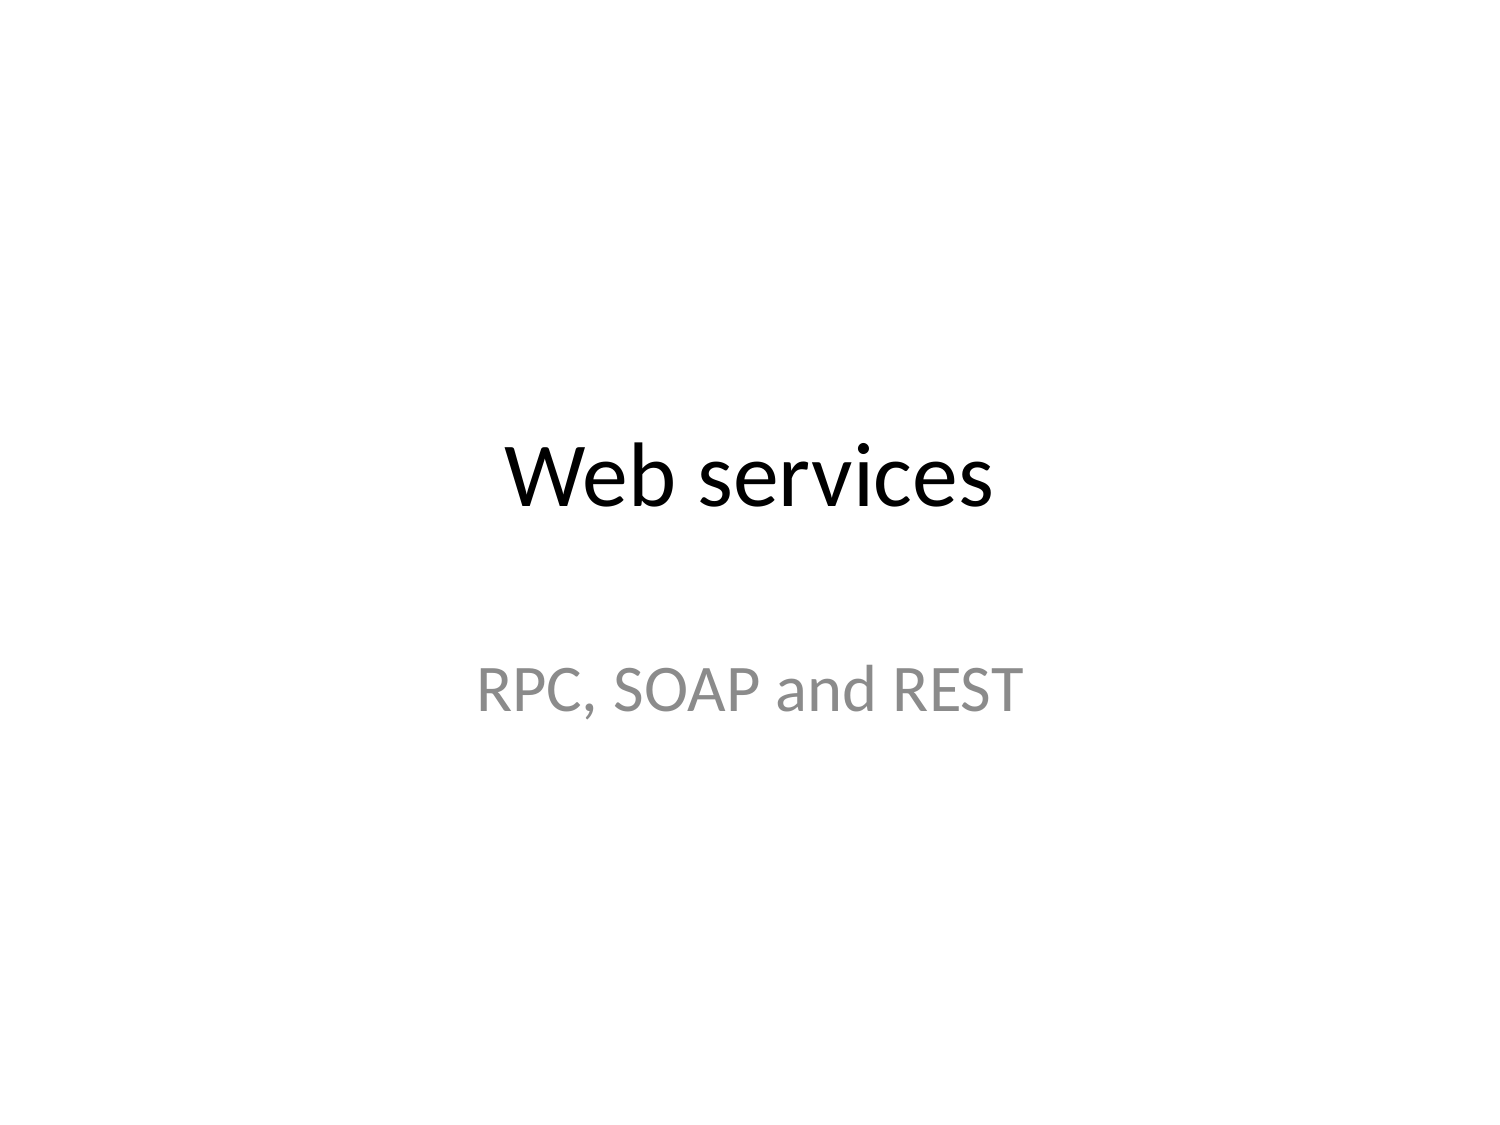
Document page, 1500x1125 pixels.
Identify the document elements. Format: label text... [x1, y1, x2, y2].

title Web services [112, 349, 1388, 591]
subtitle RPC, SOAP and REST [225, 637, 1275, 925]
